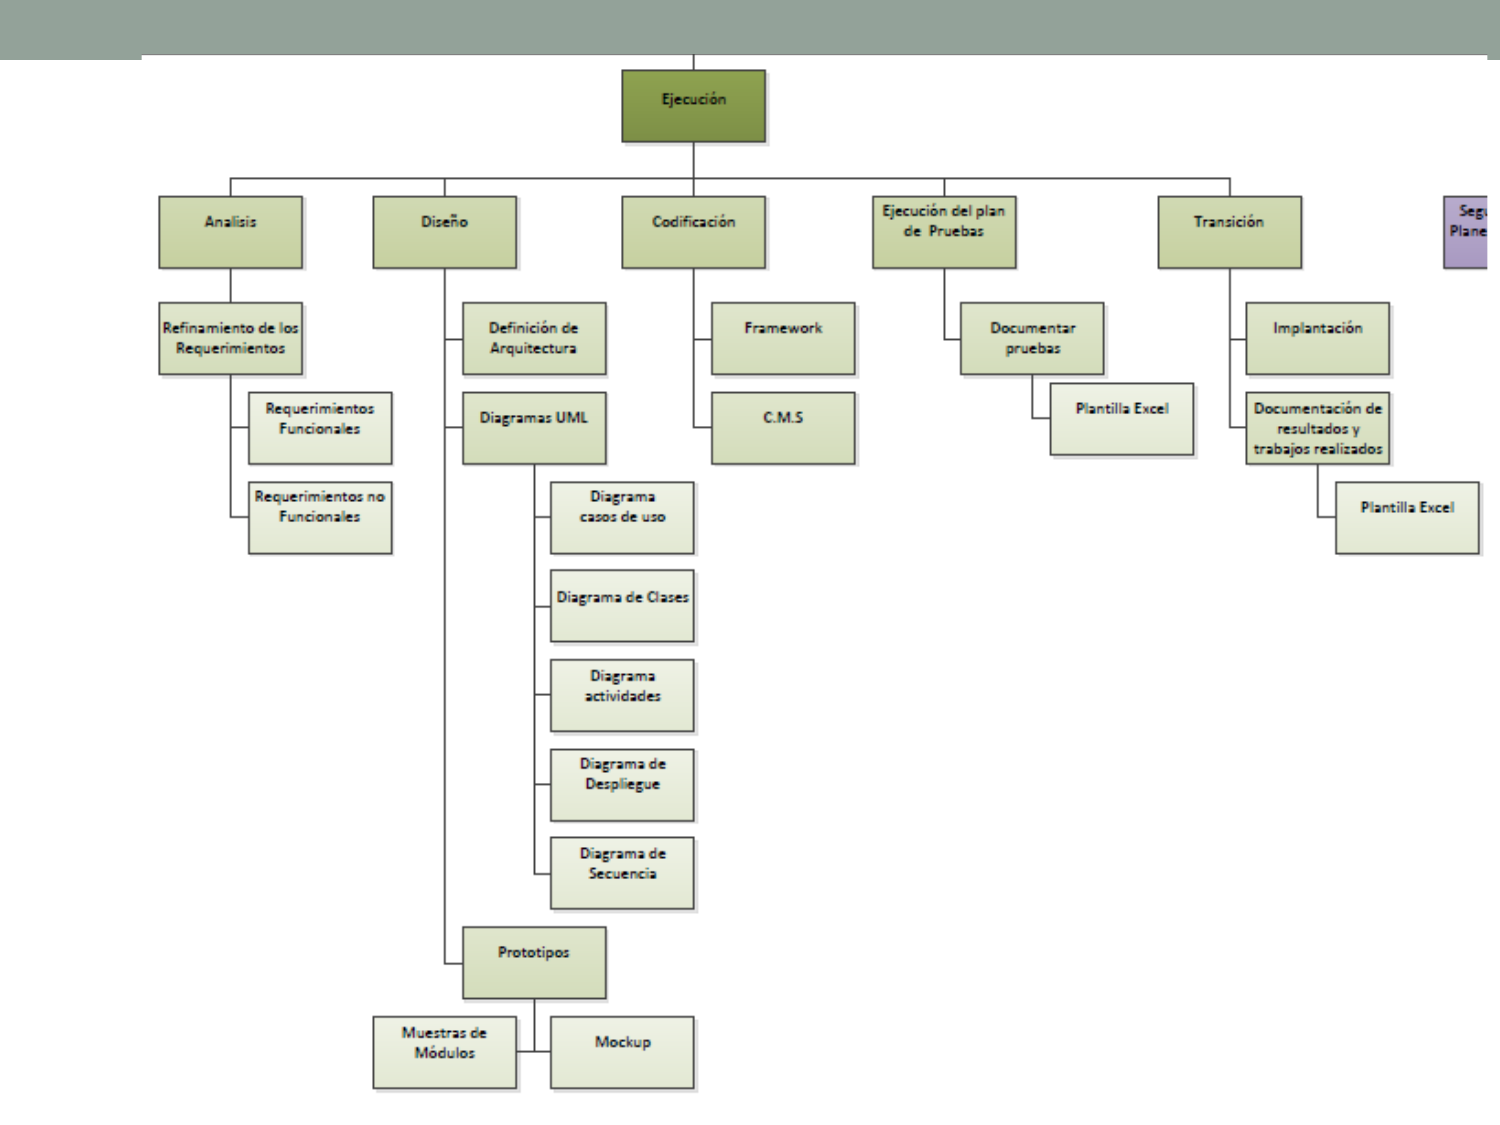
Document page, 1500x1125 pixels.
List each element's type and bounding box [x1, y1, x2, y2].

picture [141, 54, 1488, 1104]
